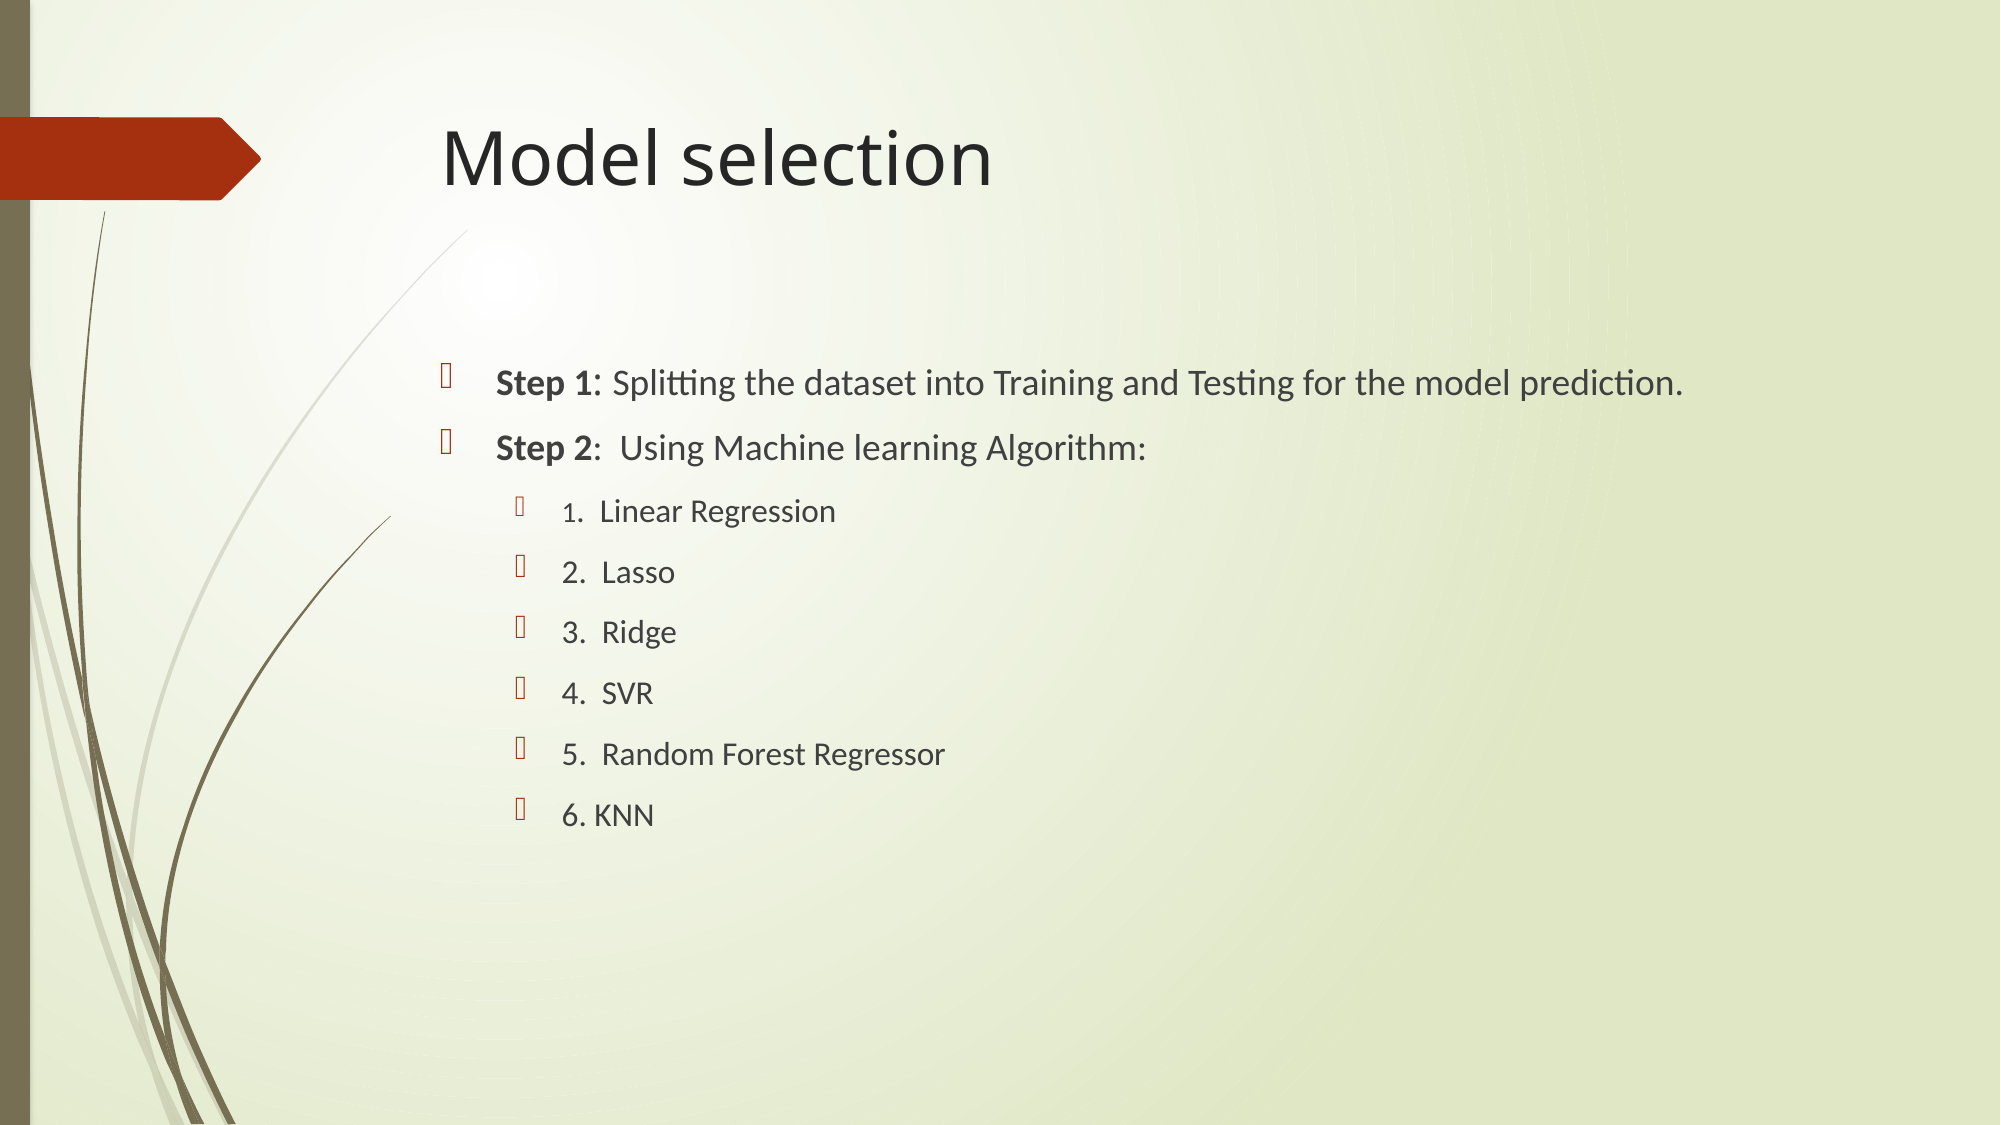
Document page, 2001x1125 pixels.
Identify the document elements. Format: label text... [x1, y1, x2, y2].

list Step 1: Splitting the dataset into Training and Testing for the model prediction. Step 2: Using Machine learning Algorithm: 1. Linear Regression 2. Lasso 3. Ridge 4. SVR 5. Random Forest Regressor 6. KNN [424, 350, 1888, 970]
title Model selection [425, 102, 1888, 313]
